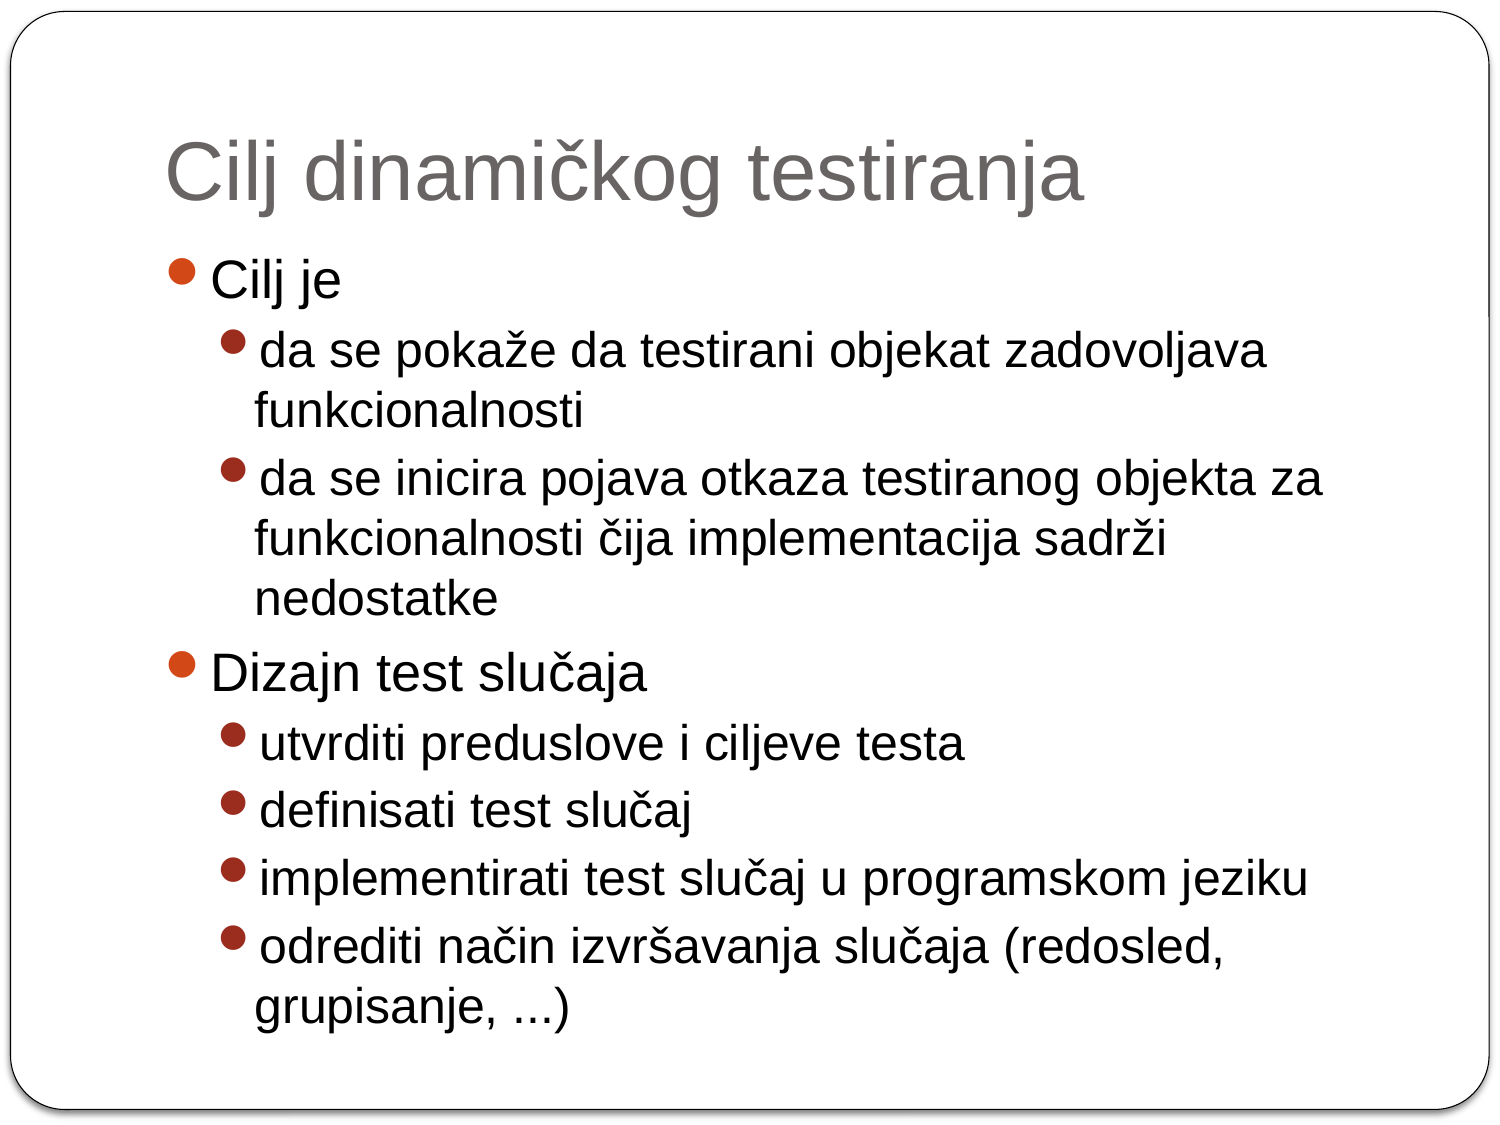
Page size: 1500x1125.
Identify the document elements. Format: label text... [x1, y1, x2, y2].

list Cilj je da se pokaže da testirani objekat zadovoljava funkcionalnosti da se inicira pojava otkaza testiranog objekta za funkcionalnosti čija implementacija sadrži nedostatke Dizajn test slučaja utvrditi preduslove i ciljeve testa definisati test slučaj implementirati test slučaj u programskom jeziku odrediti način izvršavanja slučaja (redosled, grupisanje, ...) [150, 237, 1425, 1063]
title Cilj dinamičkog testiranja [150, 45, 1425, 233]
